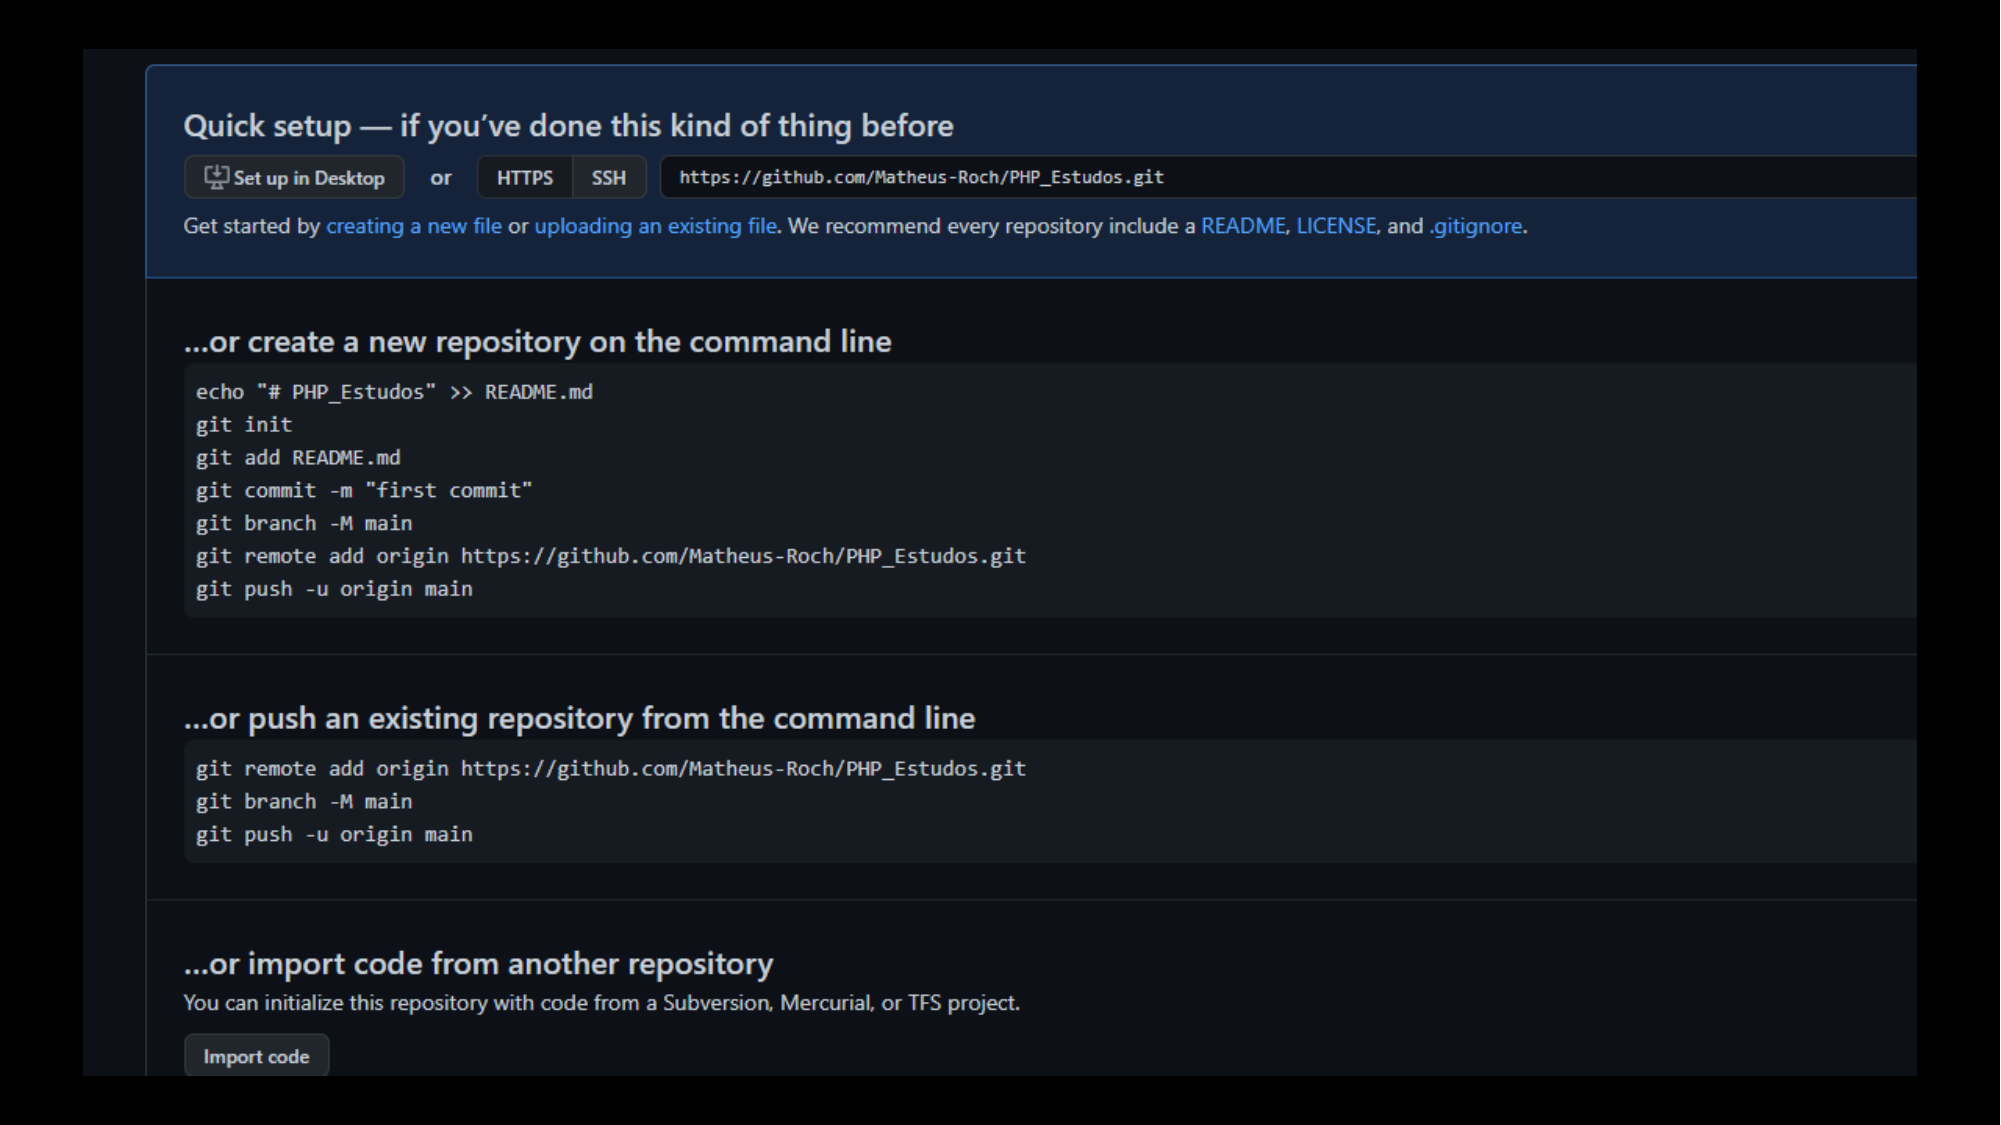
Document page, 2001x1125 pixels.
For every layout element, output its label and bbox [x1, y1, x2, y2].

picture [83, 49, 1917, 1076]
